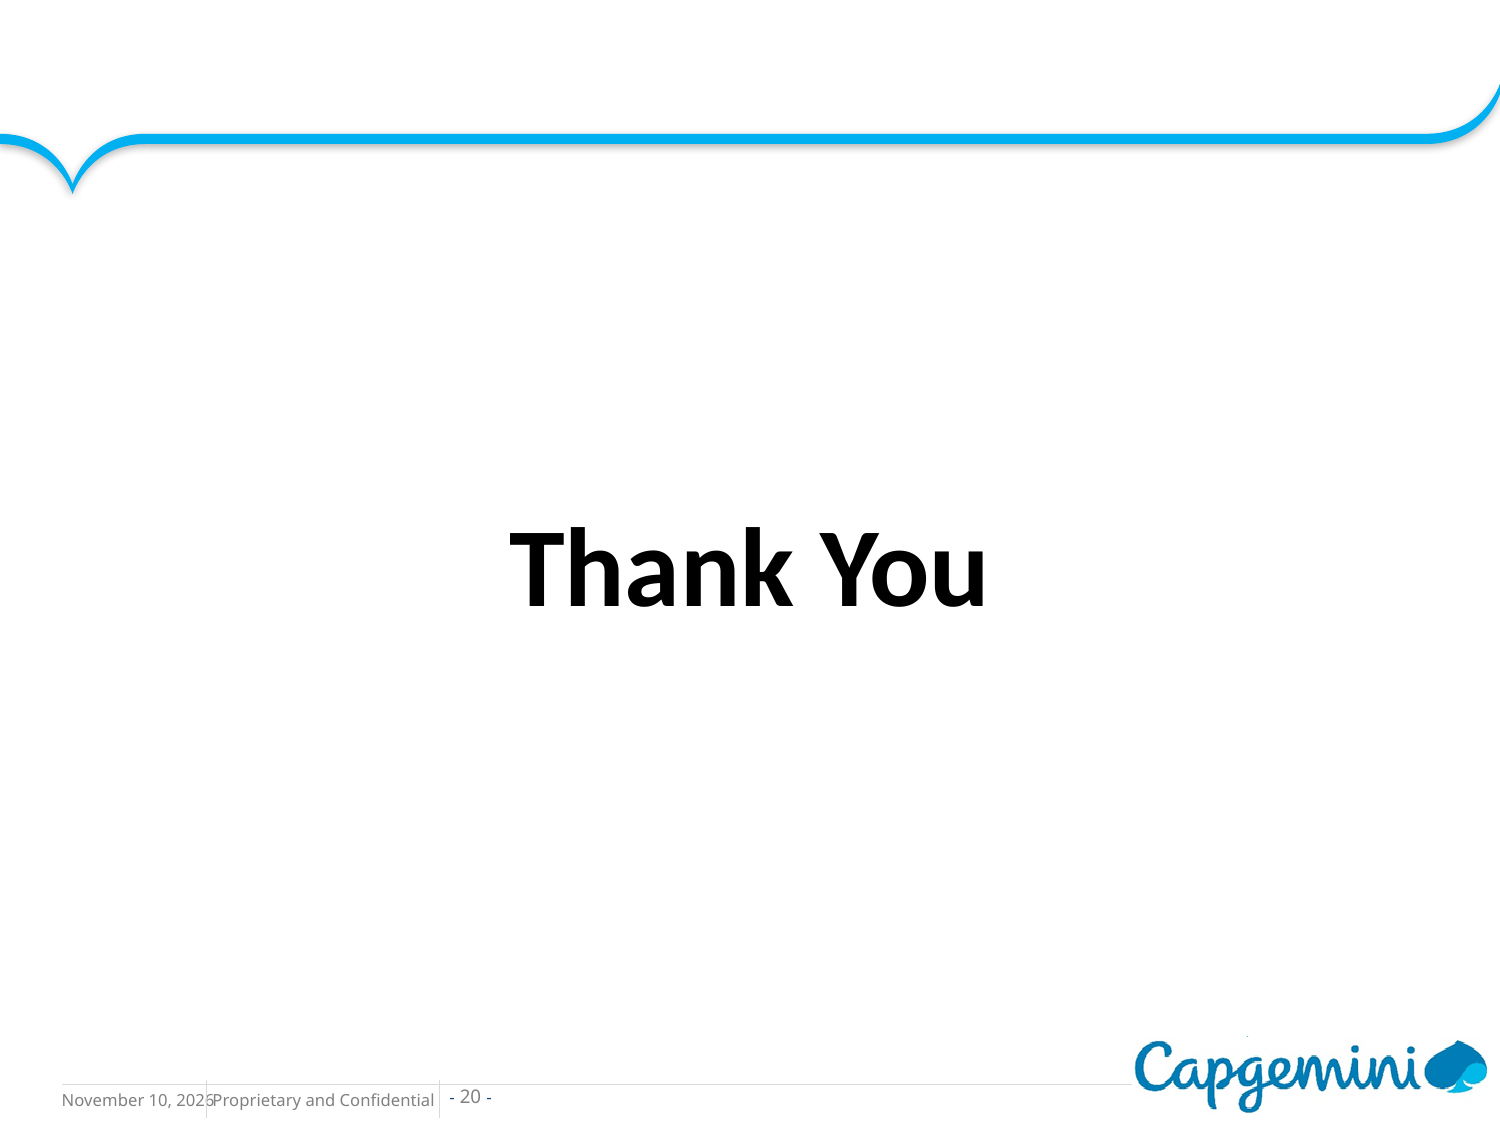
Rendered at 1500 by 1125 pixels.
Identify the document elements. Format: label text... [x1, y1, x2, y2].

text_box Thank You [494, 486, 1006, 637]
picture [1132, 1036, 1488, 1115]
